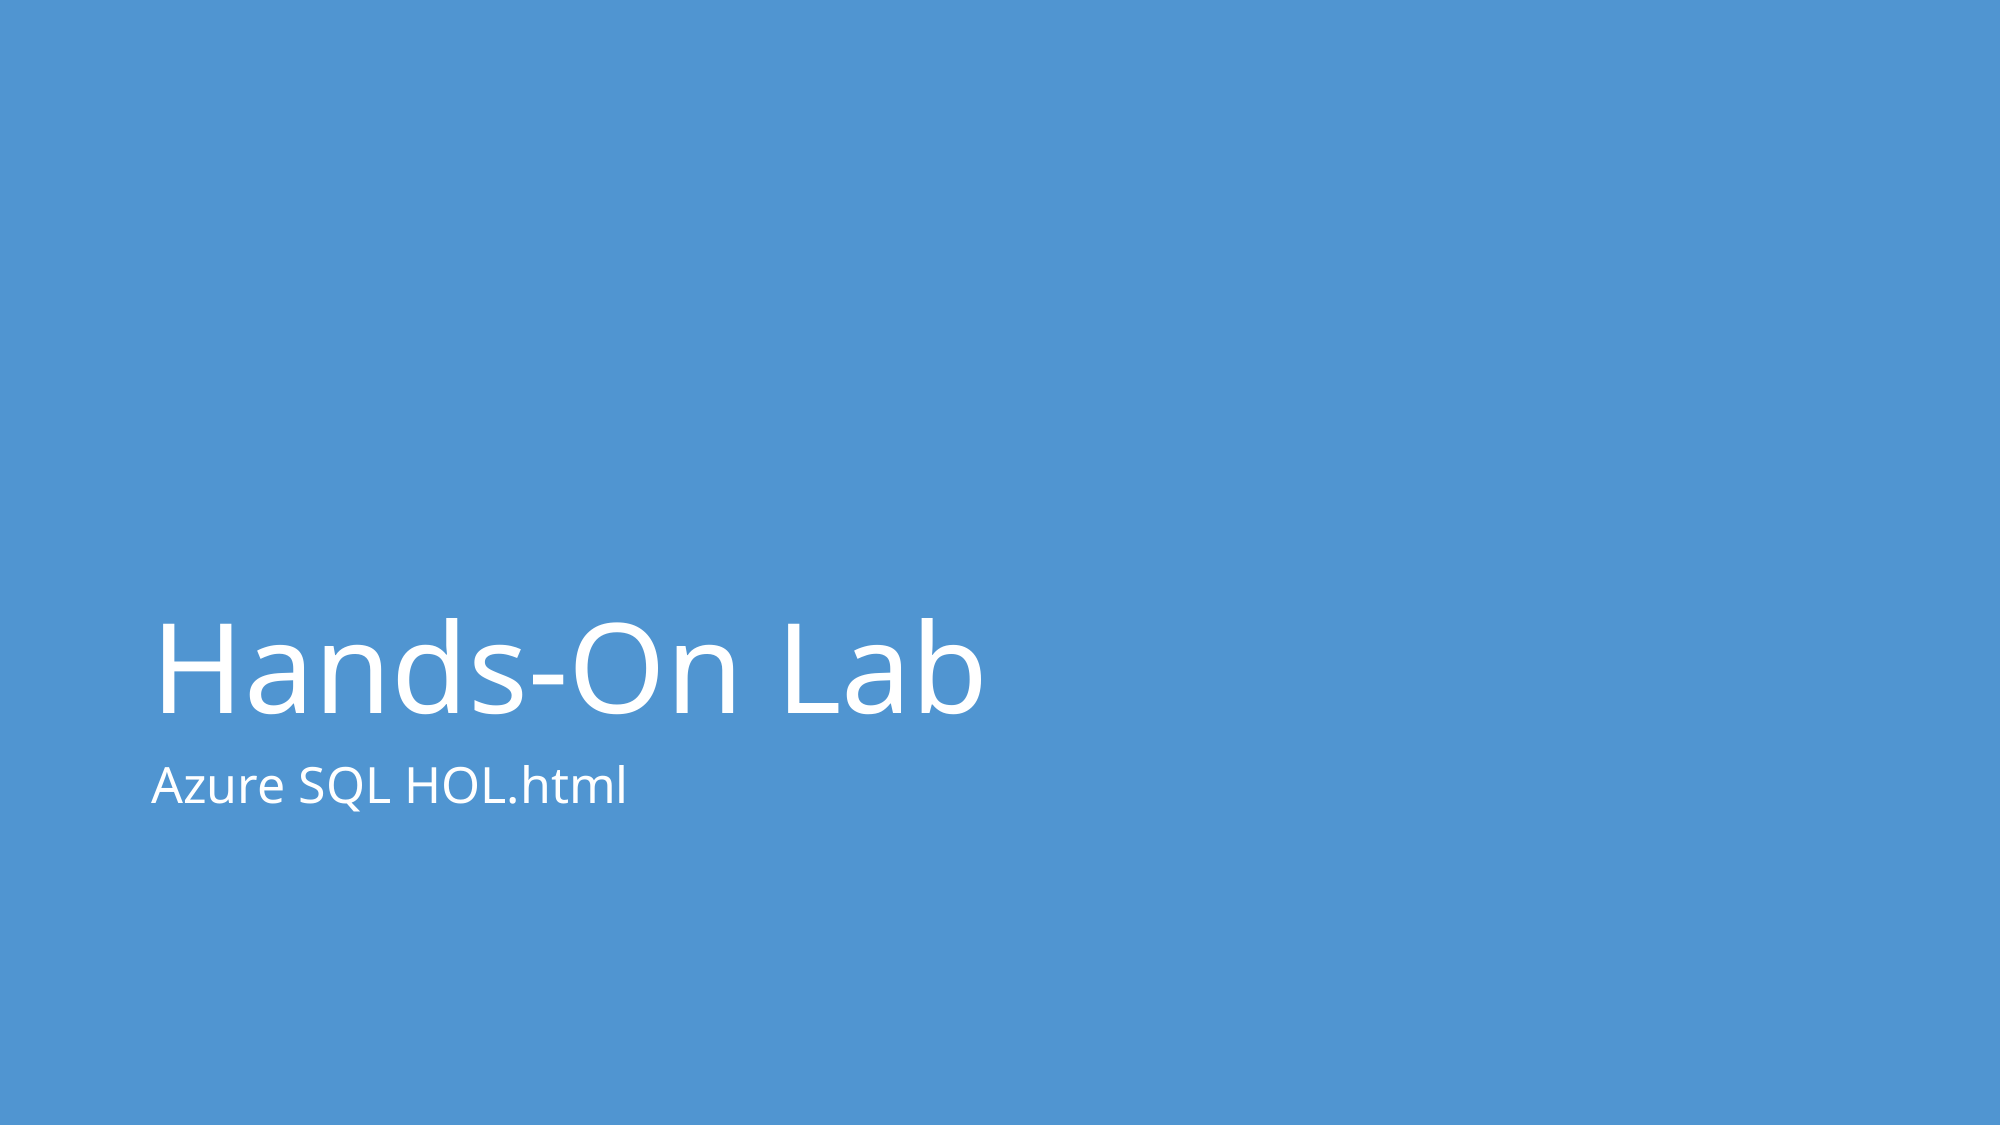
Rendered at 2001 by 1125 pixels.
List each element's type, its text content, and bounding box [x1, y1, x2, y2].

title Hands-On Lab [136, 280, 1862, 749]
list Azure SQL HOL.html [136, 752, 1862, 999]
